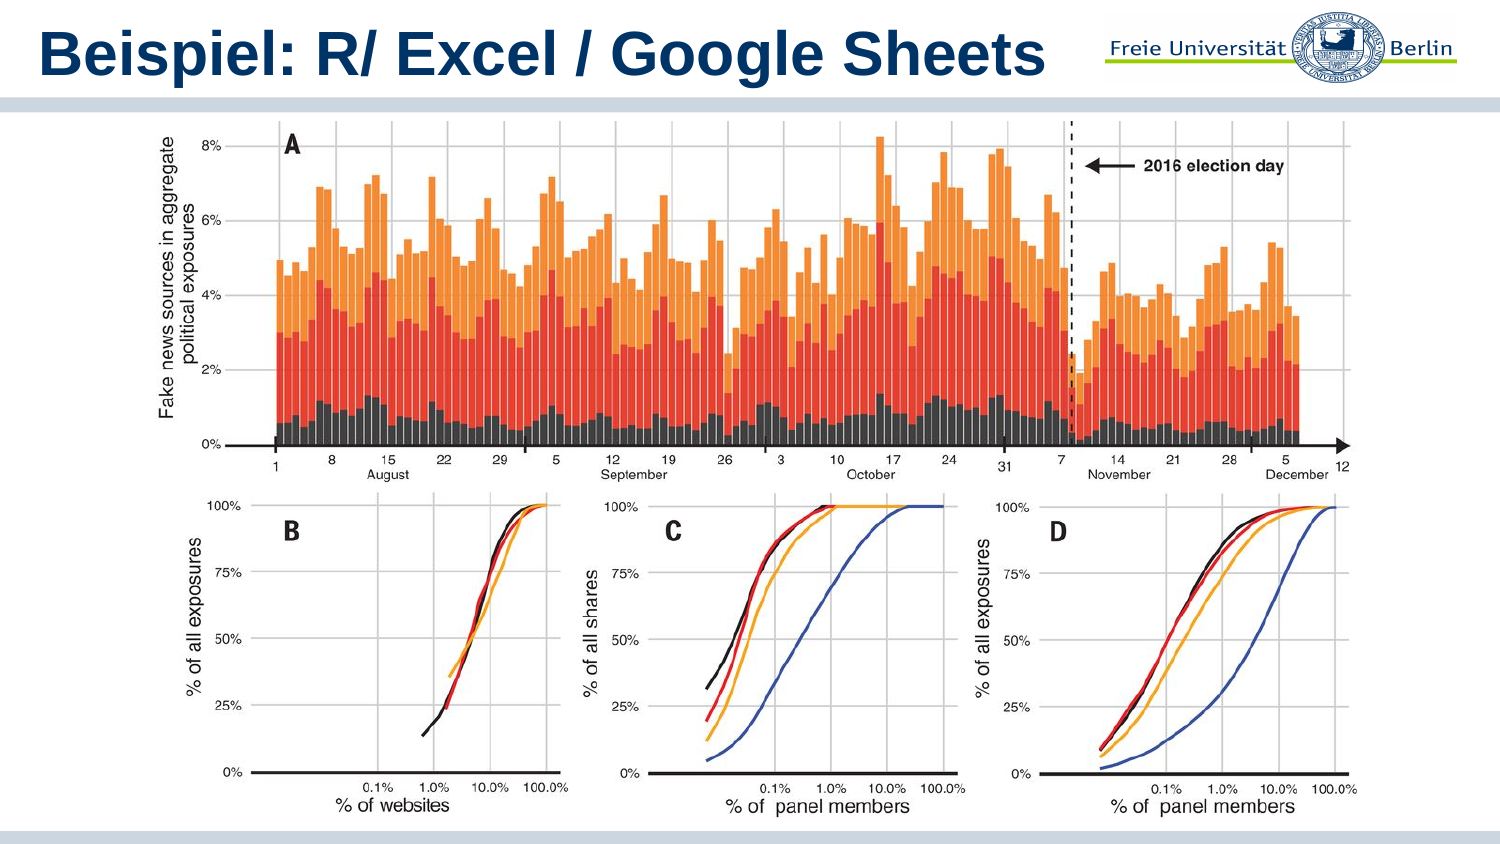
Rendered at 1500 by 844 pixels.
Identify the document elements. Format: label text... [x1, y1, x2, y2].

picture [1105, 12, 1457, 83]
title Beispiel: R/ Excel / Google Sheets [38, 12, 1098, 83]
picture [156, 121, 1357, 818]
